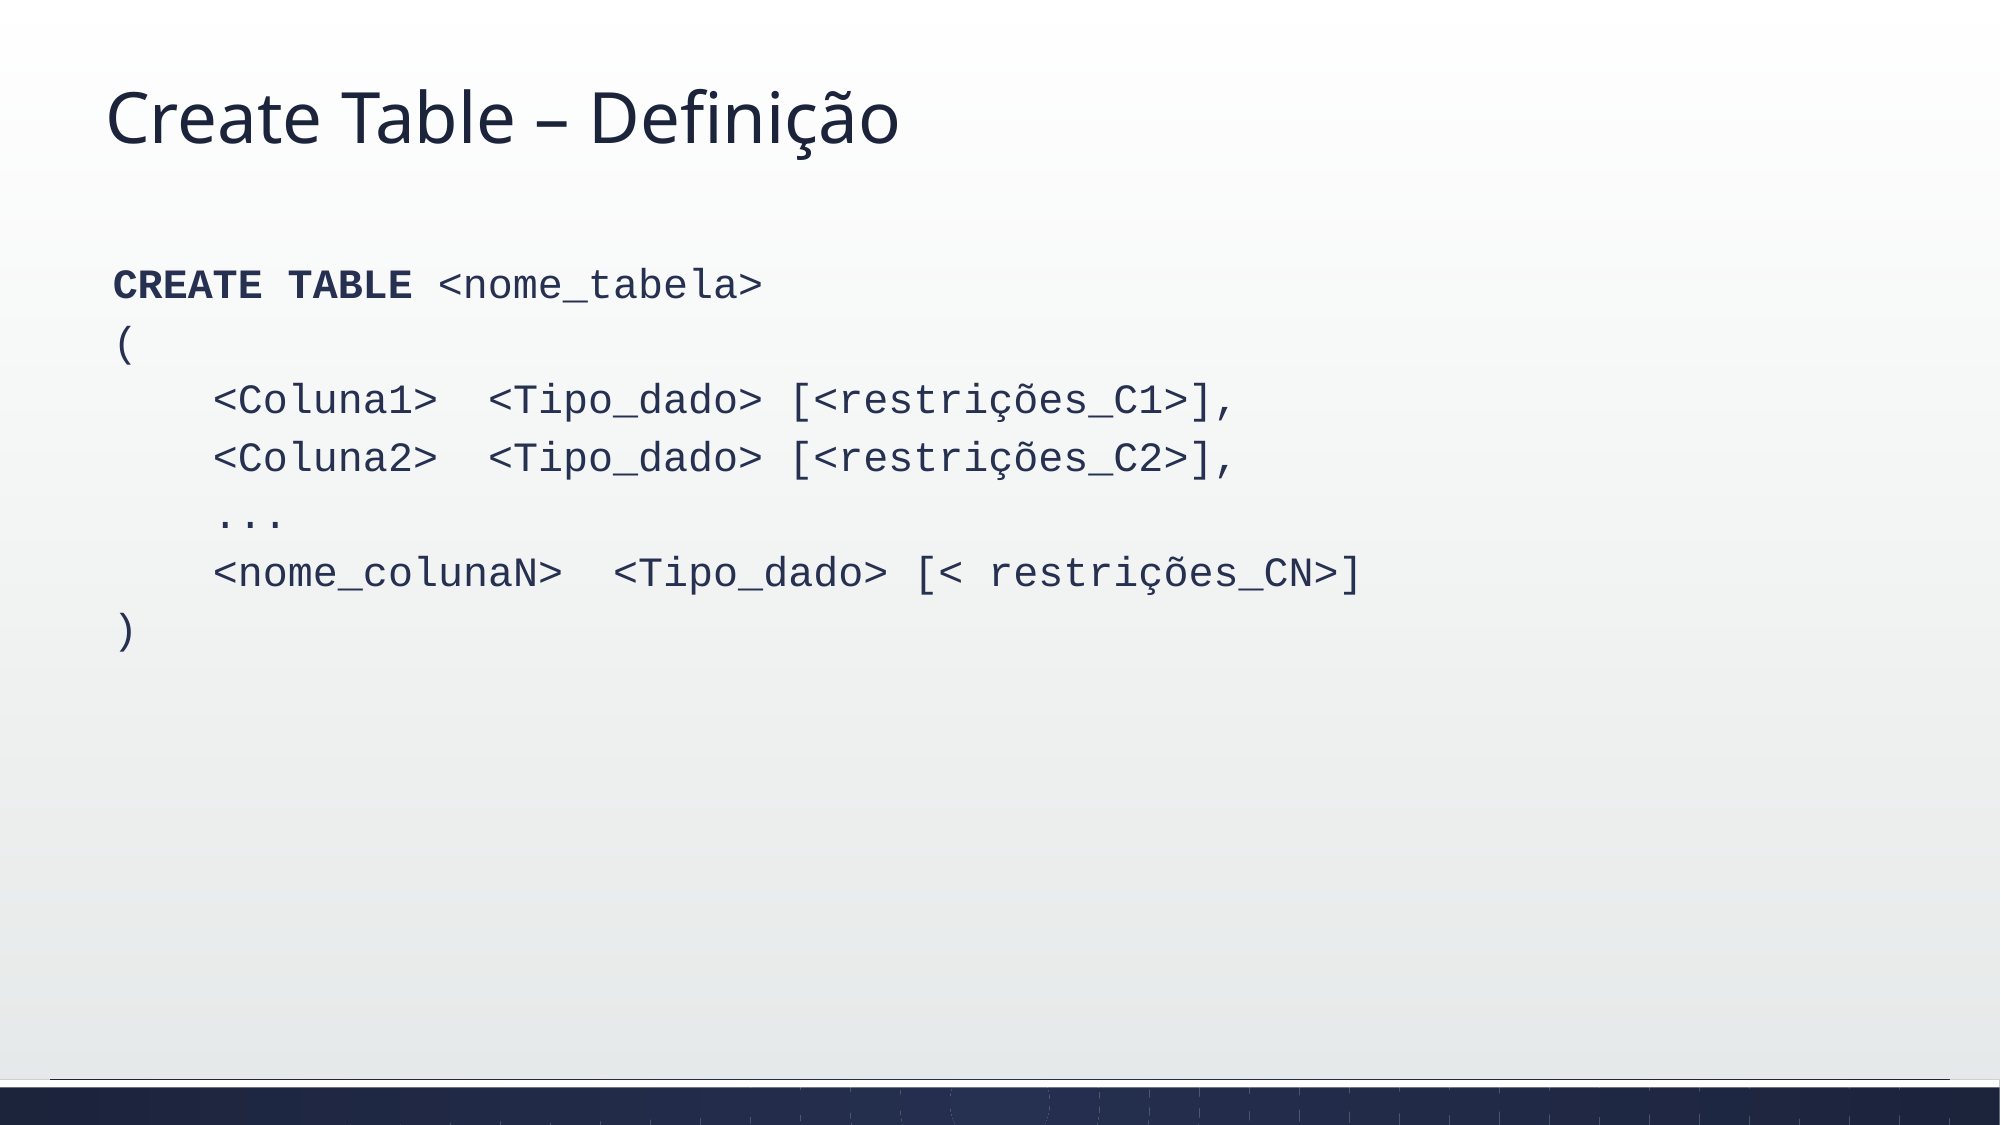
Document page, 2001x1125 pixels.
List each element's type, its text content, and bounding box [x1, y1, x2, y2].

list CREATE TABLE <nome_tabela> ( <Coluna1> <Tipo_dado> [<restrições_C1>], <Coluna2> <Tipo_dado> [<restrições_C2>], ... <nome_colunaN> <Tipo_dado> [< restrições_CN>] ) [90, 255, 1910, 1059]
title Create Table – Definição [90, 19, 1910, 222]
